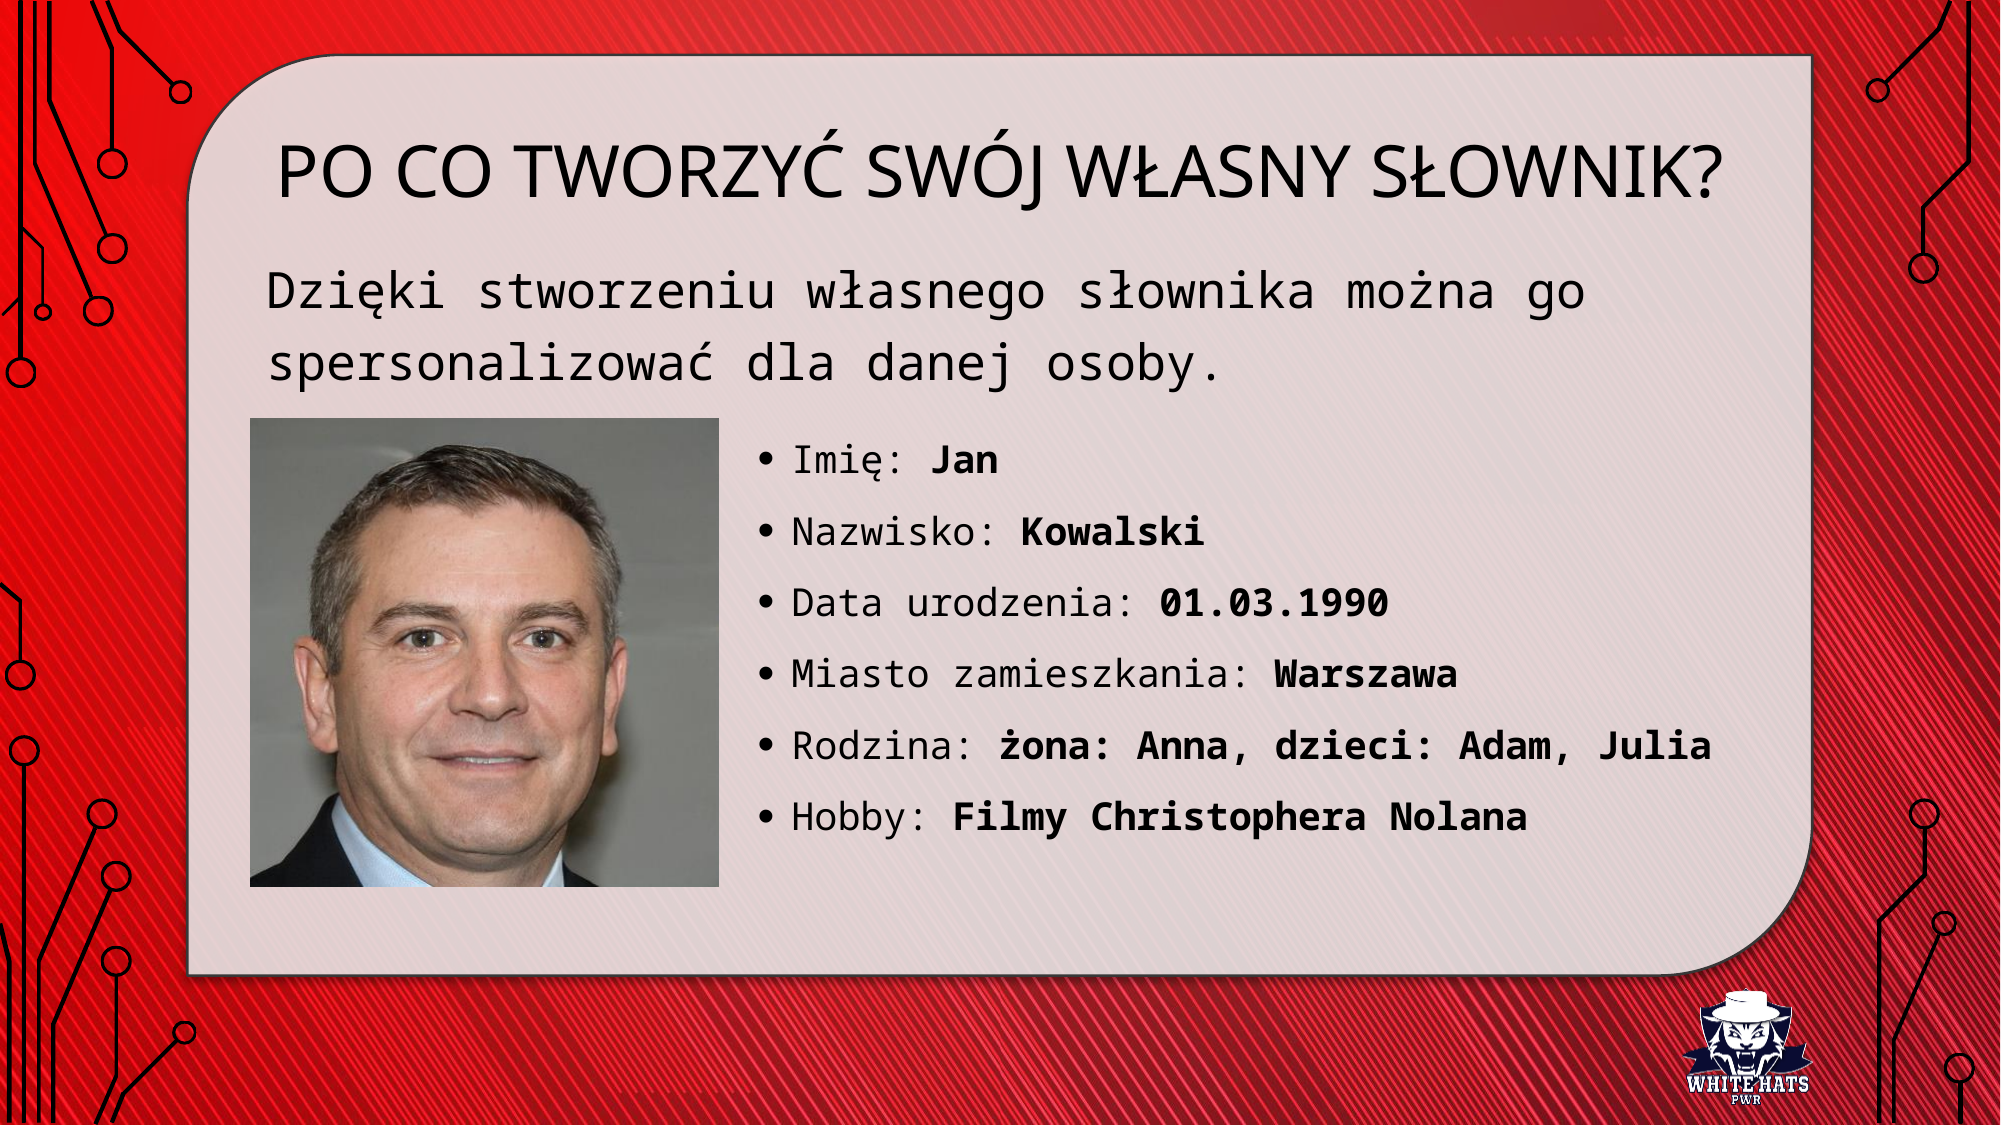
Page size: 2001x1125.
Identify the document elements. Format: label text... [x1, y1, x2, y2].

title Po co Tworzyć swój własny słownik? [250, 117, 1749, 231]
picture [1675, 983, 1822, 1113]
text_box [185, 53, 1814, 977]
list Dzięki stworzeniu własnego słownika można go spersonalizować dla danej osoby. [250, 238, 1749, 403]
picture [250, 418, 719, 887]
text_box Imię: Jan Nazwisko: Kowalski Data urodzenia: 01.03.1990 Miasto zamieszkania: Warszawa Rodzina: żona: Anna, dzieci: Adam, Julia Hobby: Filmy Christophera Nolana [742, 418, 1749, 887]
